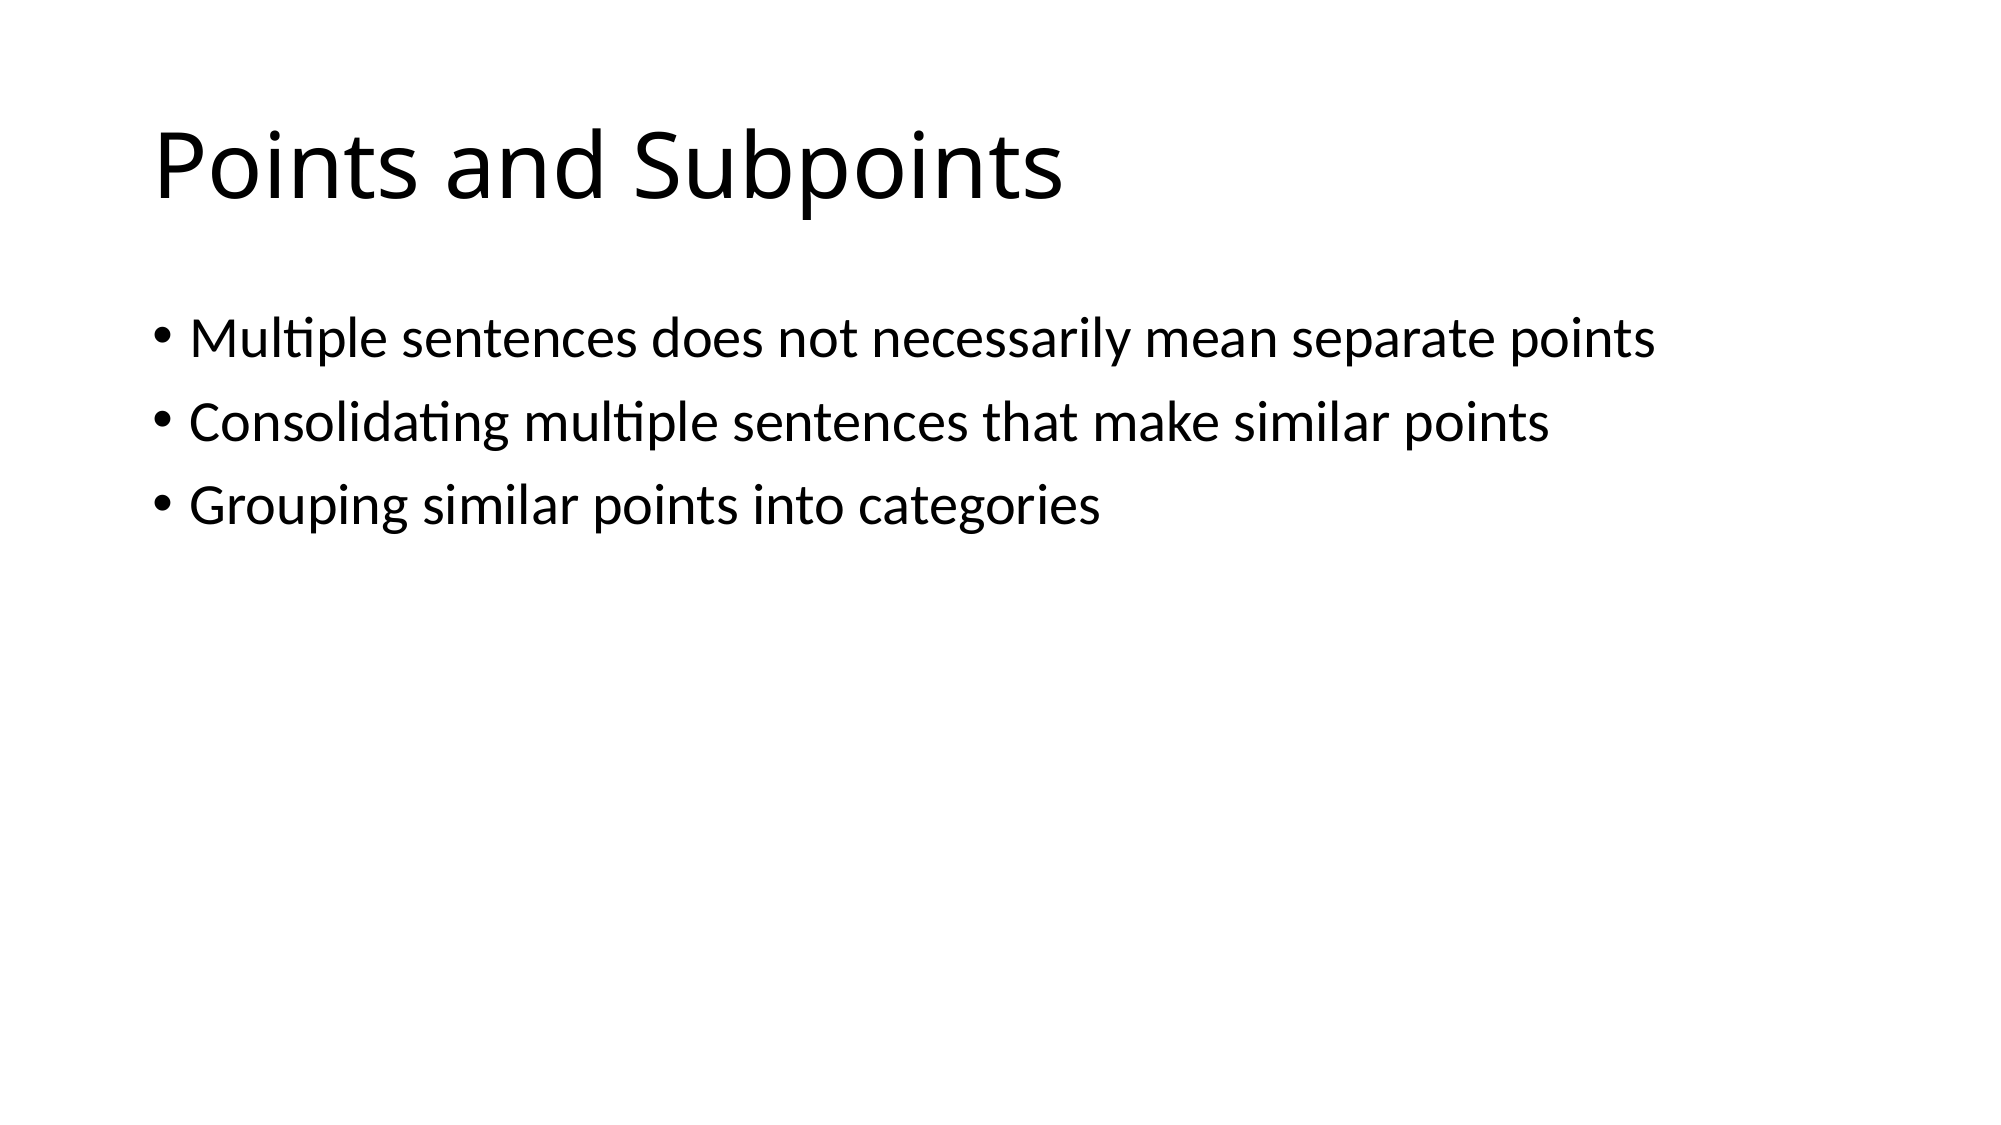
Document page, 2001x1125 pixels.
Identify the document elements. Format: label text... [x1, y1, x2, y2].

title Points and Subpoints [137, 59, 1863, 278]
list Multiple sentences does not necessarily mean separate points Consolidating multiple sentences that make similar points Grouping similar points into categories [137, 299, 1863, 1014]
